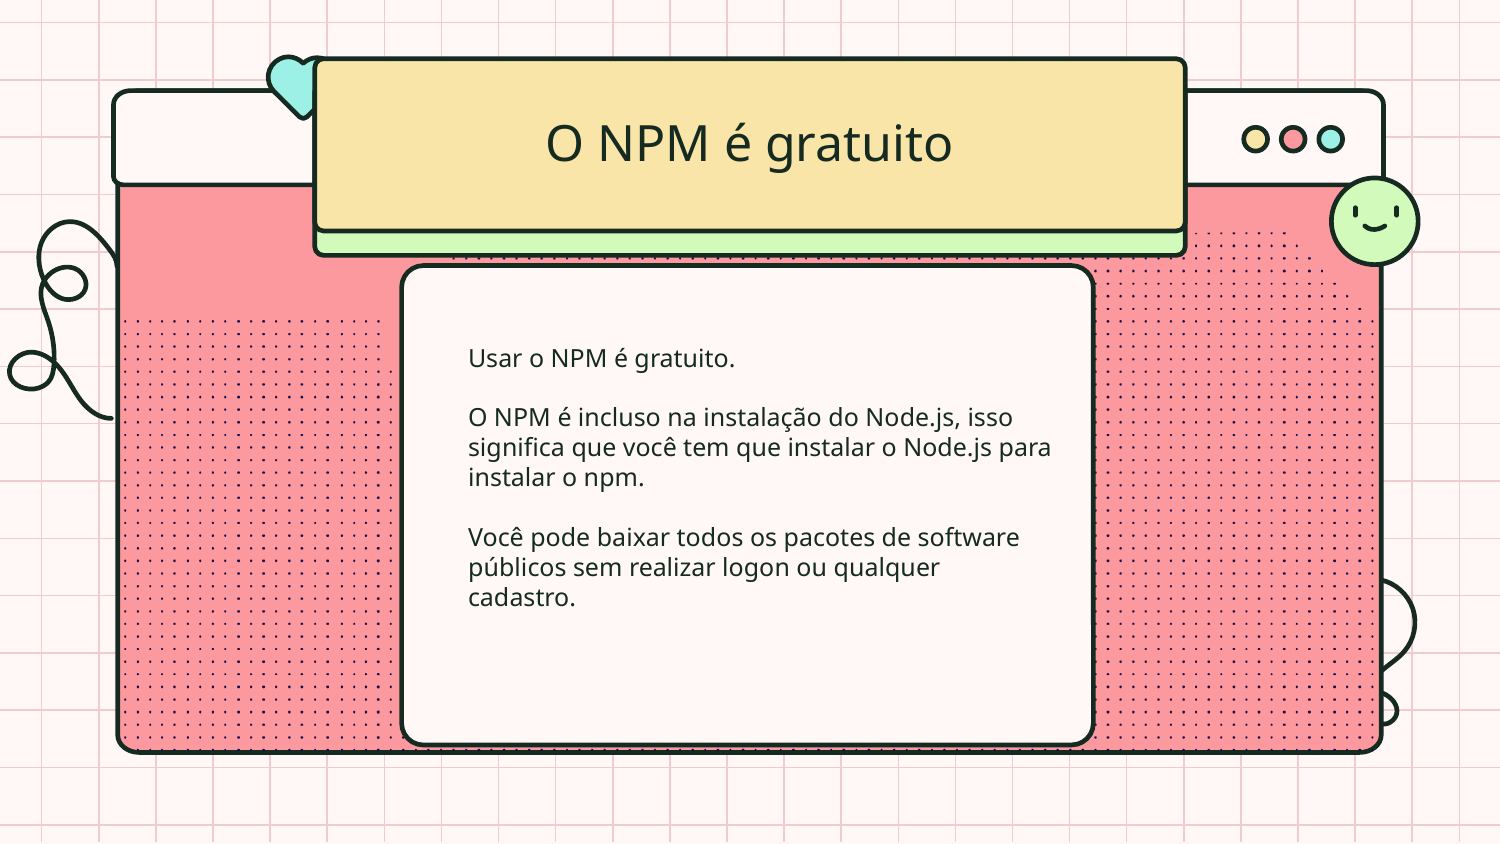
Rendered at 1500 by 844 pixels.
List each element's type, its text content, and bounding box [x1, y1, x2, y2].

picture [115, 211, 1379, 756]
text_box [314, 58, 1186, 256]
text_box [401, 265, 1094, 745]
list Usar o NPM é gratuito. O NPM é incluso na instalação do Node.js, isso significa que você tem que instalar o Node.js para instalar o npm. Você pode baixar todos os pacotes de software públicos sem realizar logon ou qualquer cadastro. [431, 279, 1069, 734]
